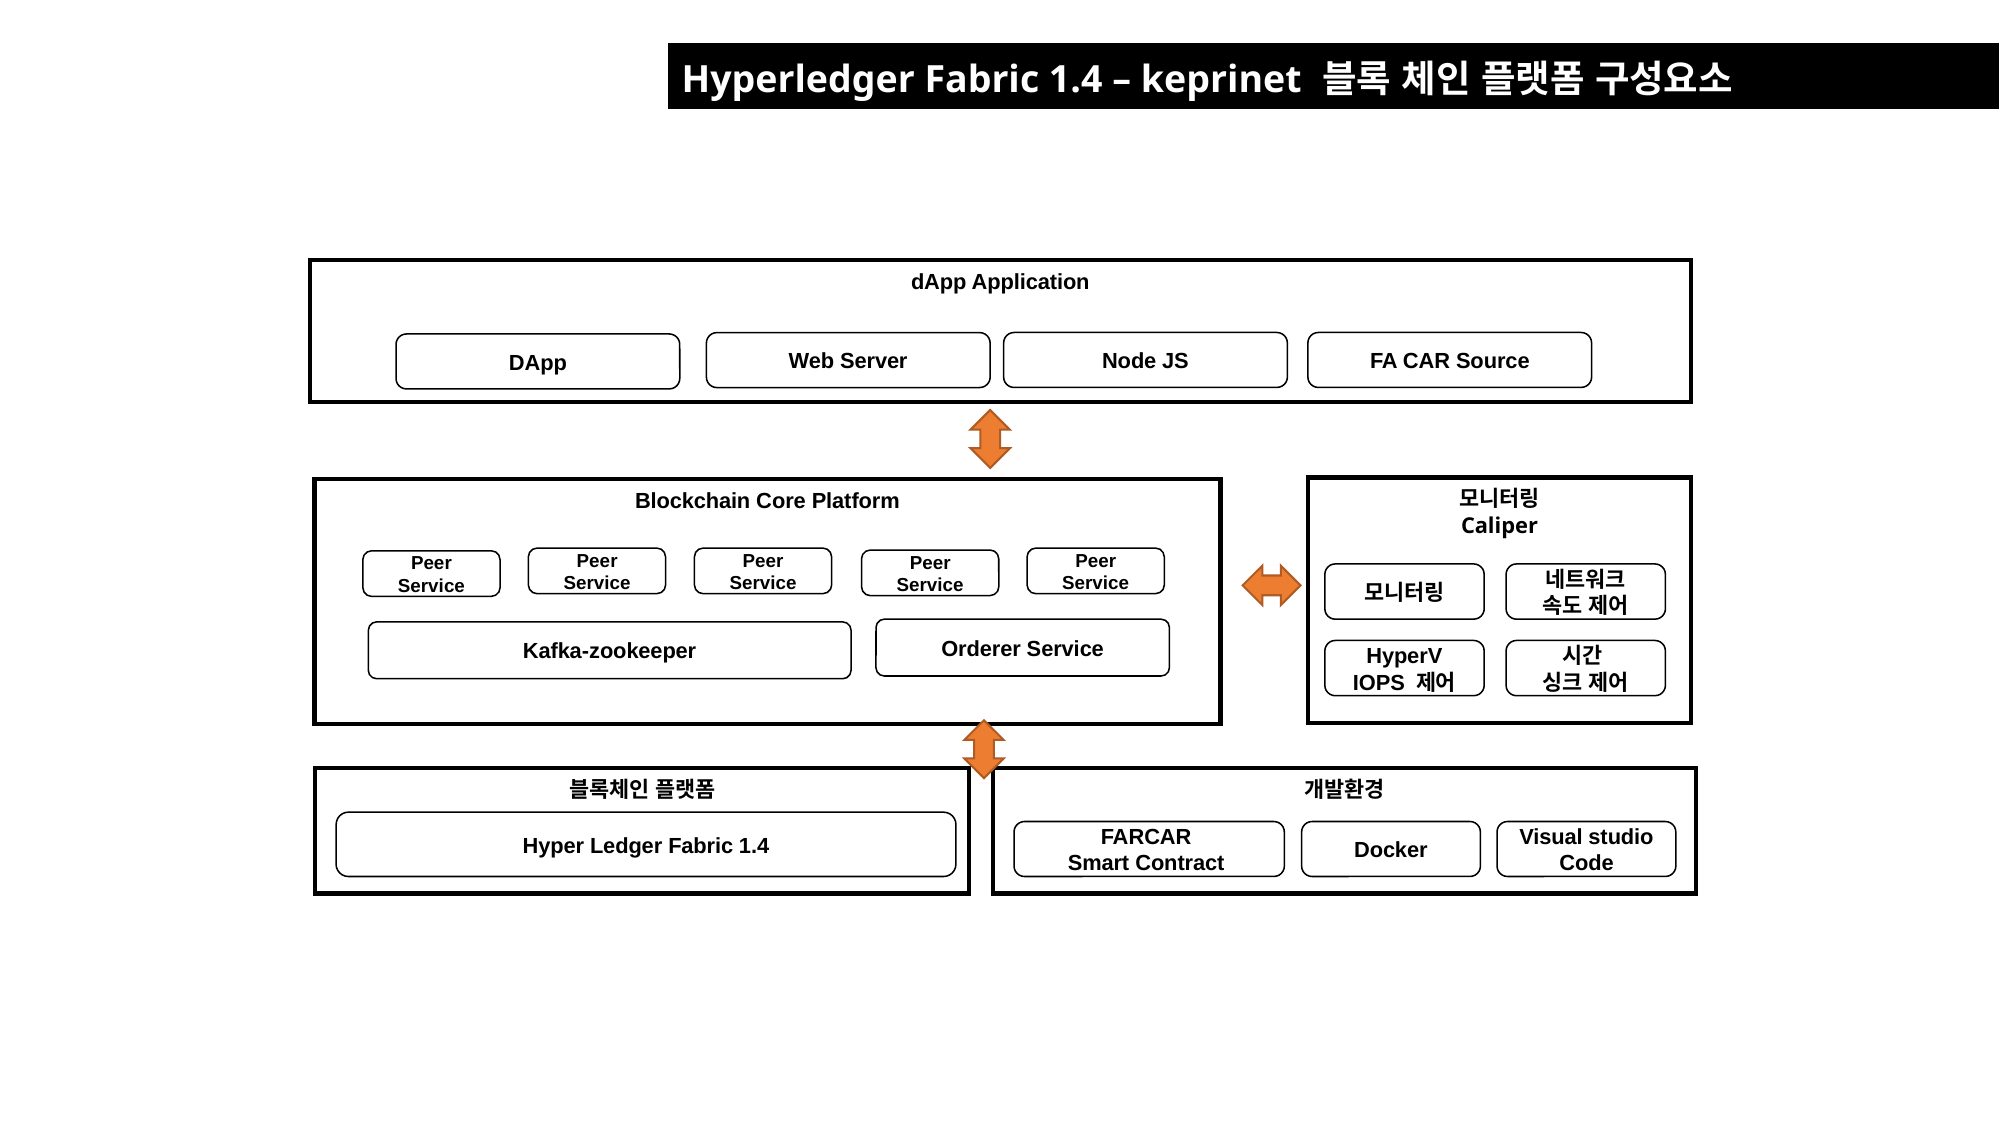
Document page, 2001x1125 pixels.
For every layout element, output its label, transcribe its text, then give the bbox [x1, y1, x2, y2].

text_box Peer Service [860, 549, 1000, 597]
table_header Hyperledger Fabric 1.4 – keprinet 블록 체인 플랫폼 구성요소 [668, 43, 1999, 109]
text_box dApp Application [309, 259, 1692, 403]
text_box Web Server [705, 331, 992, 389]
text_box Peer Service [361, 549, 502, 598]
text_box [1324, 563, 1666, 696]
text_box FA CAR Source [1306, 331, 1593, 389]
text_box [968, 408, 1013, 470]
text_box 개발환경 [992, 767, 1697, 894]
text_box [961, 718, 1007, 780]
text_box Peer Service [693, 547, 833, 595]
text_box Hyper Ledger Fabric 1.4 [335, 811, 957, 878]
text_box Node JS [1002, 331, 1289, 389]
text_box Orderer Service [874, 618, 1171, 678]
text_box Peer Service [1026, 547, 1166, 595]
text_box 모니터링 Caliper [1307, 477, 1692, 724]
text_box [1014, 821, 1676, 877]
text_box Blockchain Core Platform [313, 478, 1221, 725]
text_box 블록체인 플랫폼 [314, 767, 970, 894]
text_box DApp [394, 332, 681, 390]
text_box [1241, 563, 1302, 608]
text_box Peer Service [527, 547, 667, 595]
text_box Kafka-zookeeper [367, 620, 853, 680]
